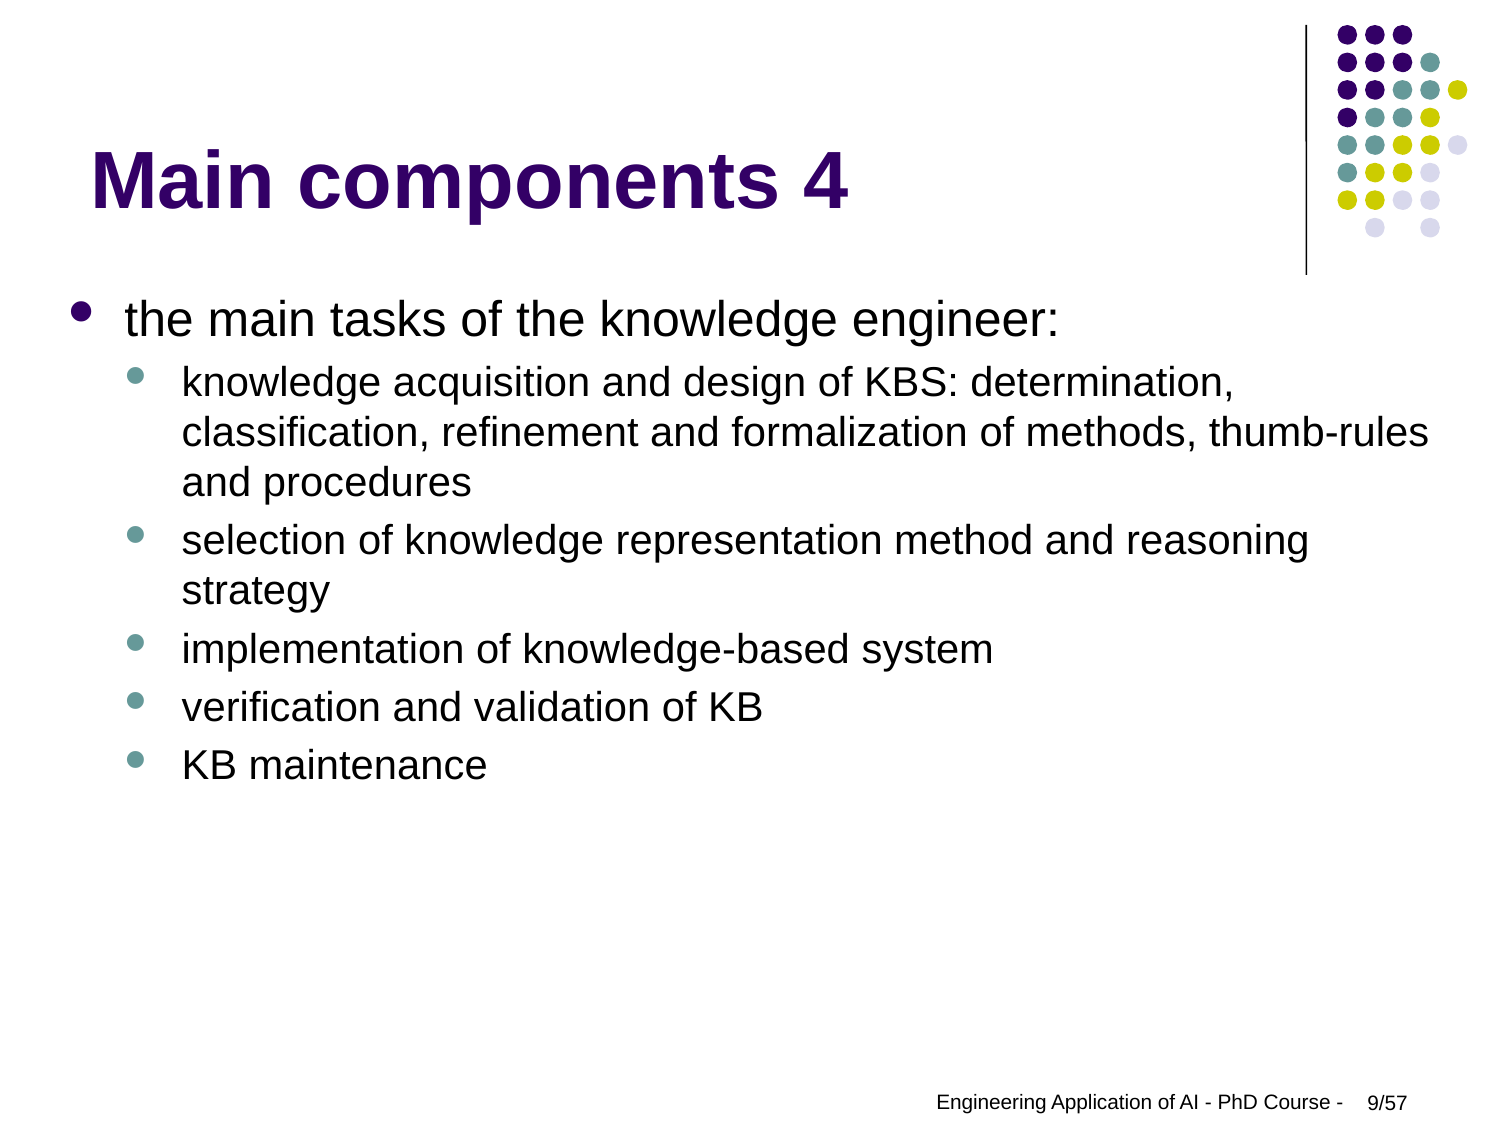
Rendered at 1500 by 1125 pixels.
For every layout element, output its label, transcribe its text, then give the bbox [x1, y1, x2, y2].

list the main tasks of the knowledge engineer: knowledge acquisition and design of KBS: determination, classification, refinement and formalization of methods, thumb-rules and procedures selection of knowledge representation method and reasoning strategy implementation of knowledge-based system verification and validation of KB KB maintenance [52, 278, 1460, 1003]
slide_number 9/57 [1352, 1082, 1448, 1125]
title Main components 4 [74, 19, 1313, 233]
footer Engineering Application of AI - PhD Course - [855, 1080, 1365, 1125]
